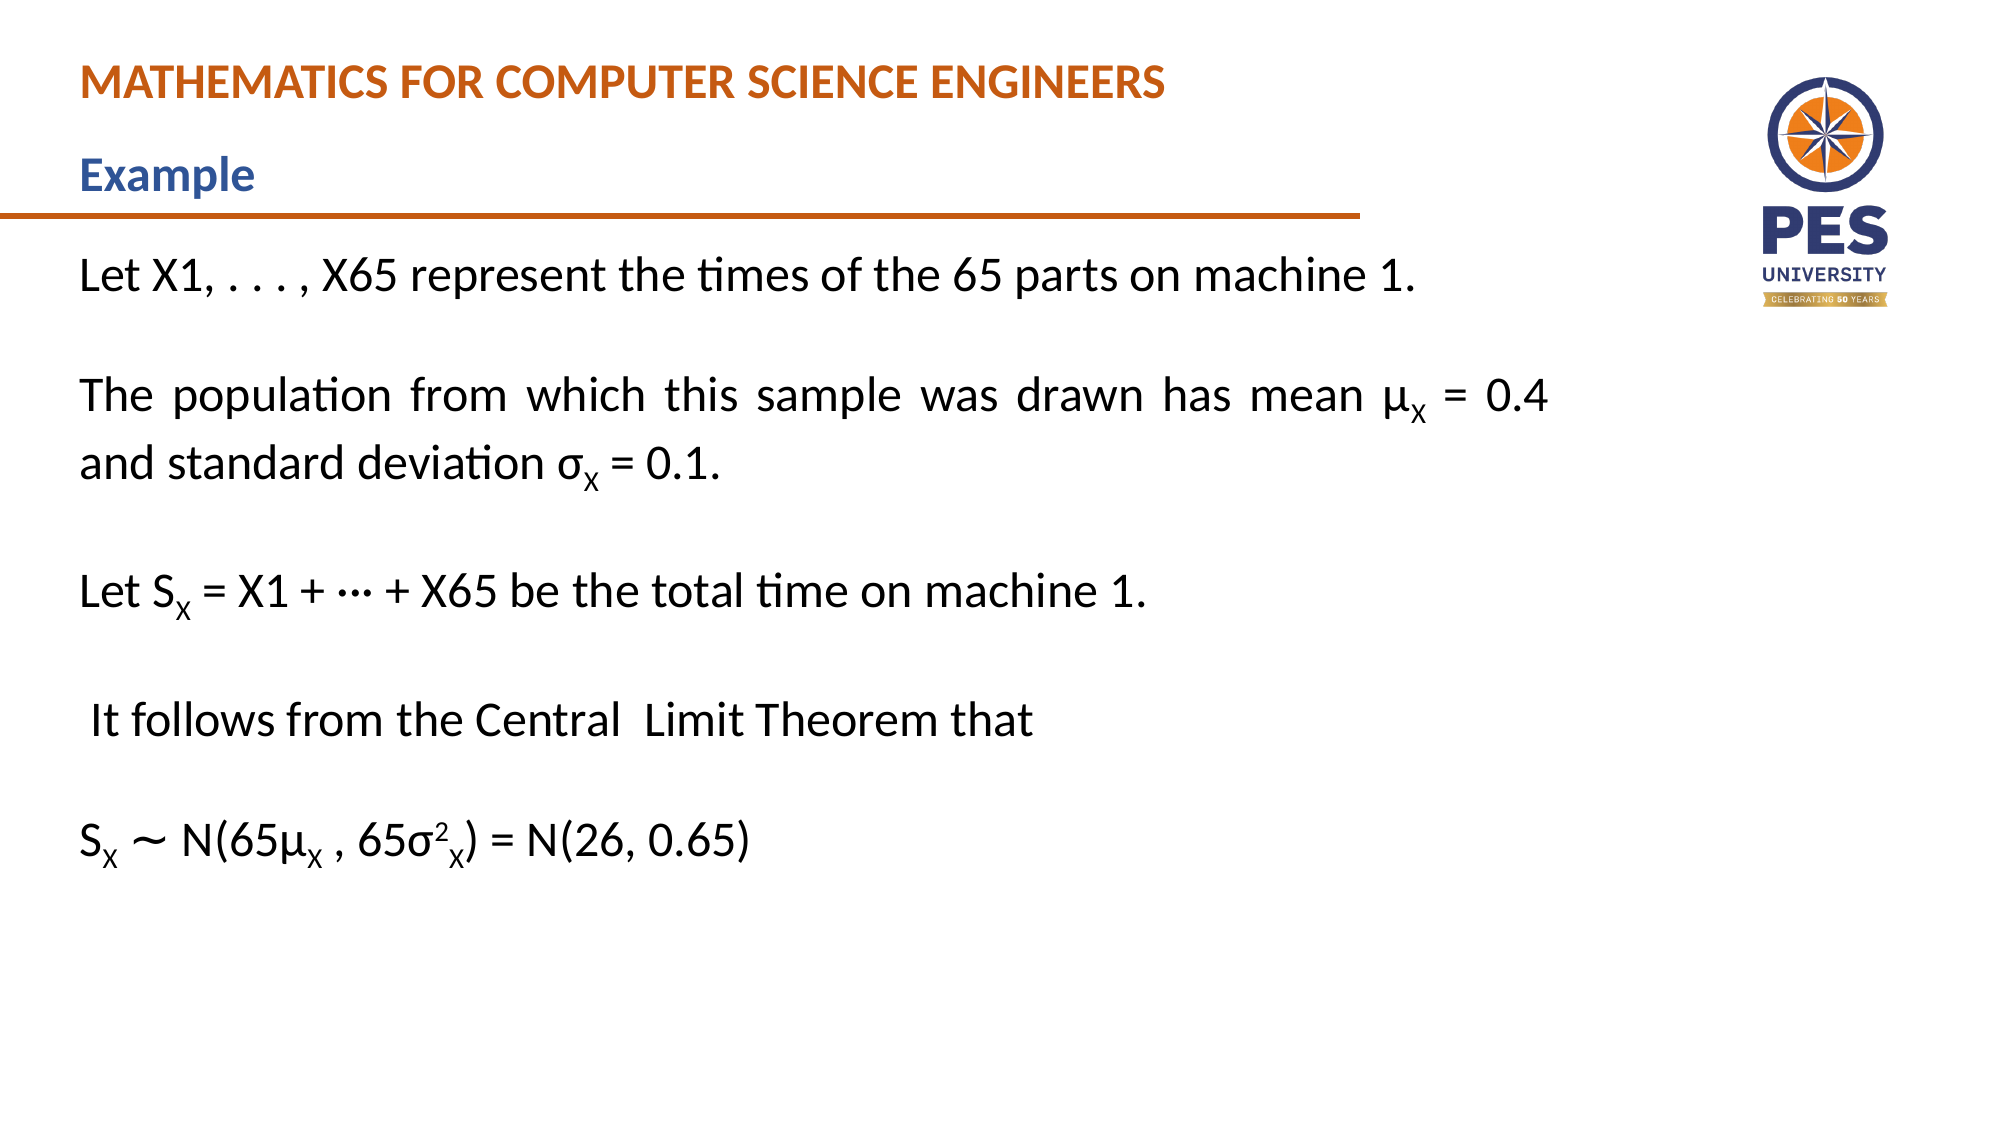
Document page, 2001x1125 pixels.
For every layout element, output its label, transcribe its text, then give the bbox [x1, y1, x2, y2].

text_box Let X1, . . . , X65 represent the times of the 65 parts on machine 1. The population from which this sample was drawn has mean μX = 0.4 and standard deviation σX = 0.1. Let SX = X1 + ··· + X65 be the total time on machine 1. It follows from the Central Limit Theorem that SX ∼ N(65μX , 65σ2X) = N(26, 0.65) [64, 233, 1565, 882]
text_box Example [64, 133, 1105, 209]
text_box MATHEMATICS FOR COMPUTER SCIENCE ENGINEERS [64, 41, 1295, 117]
picture [1762, 76, 1888, 307]
